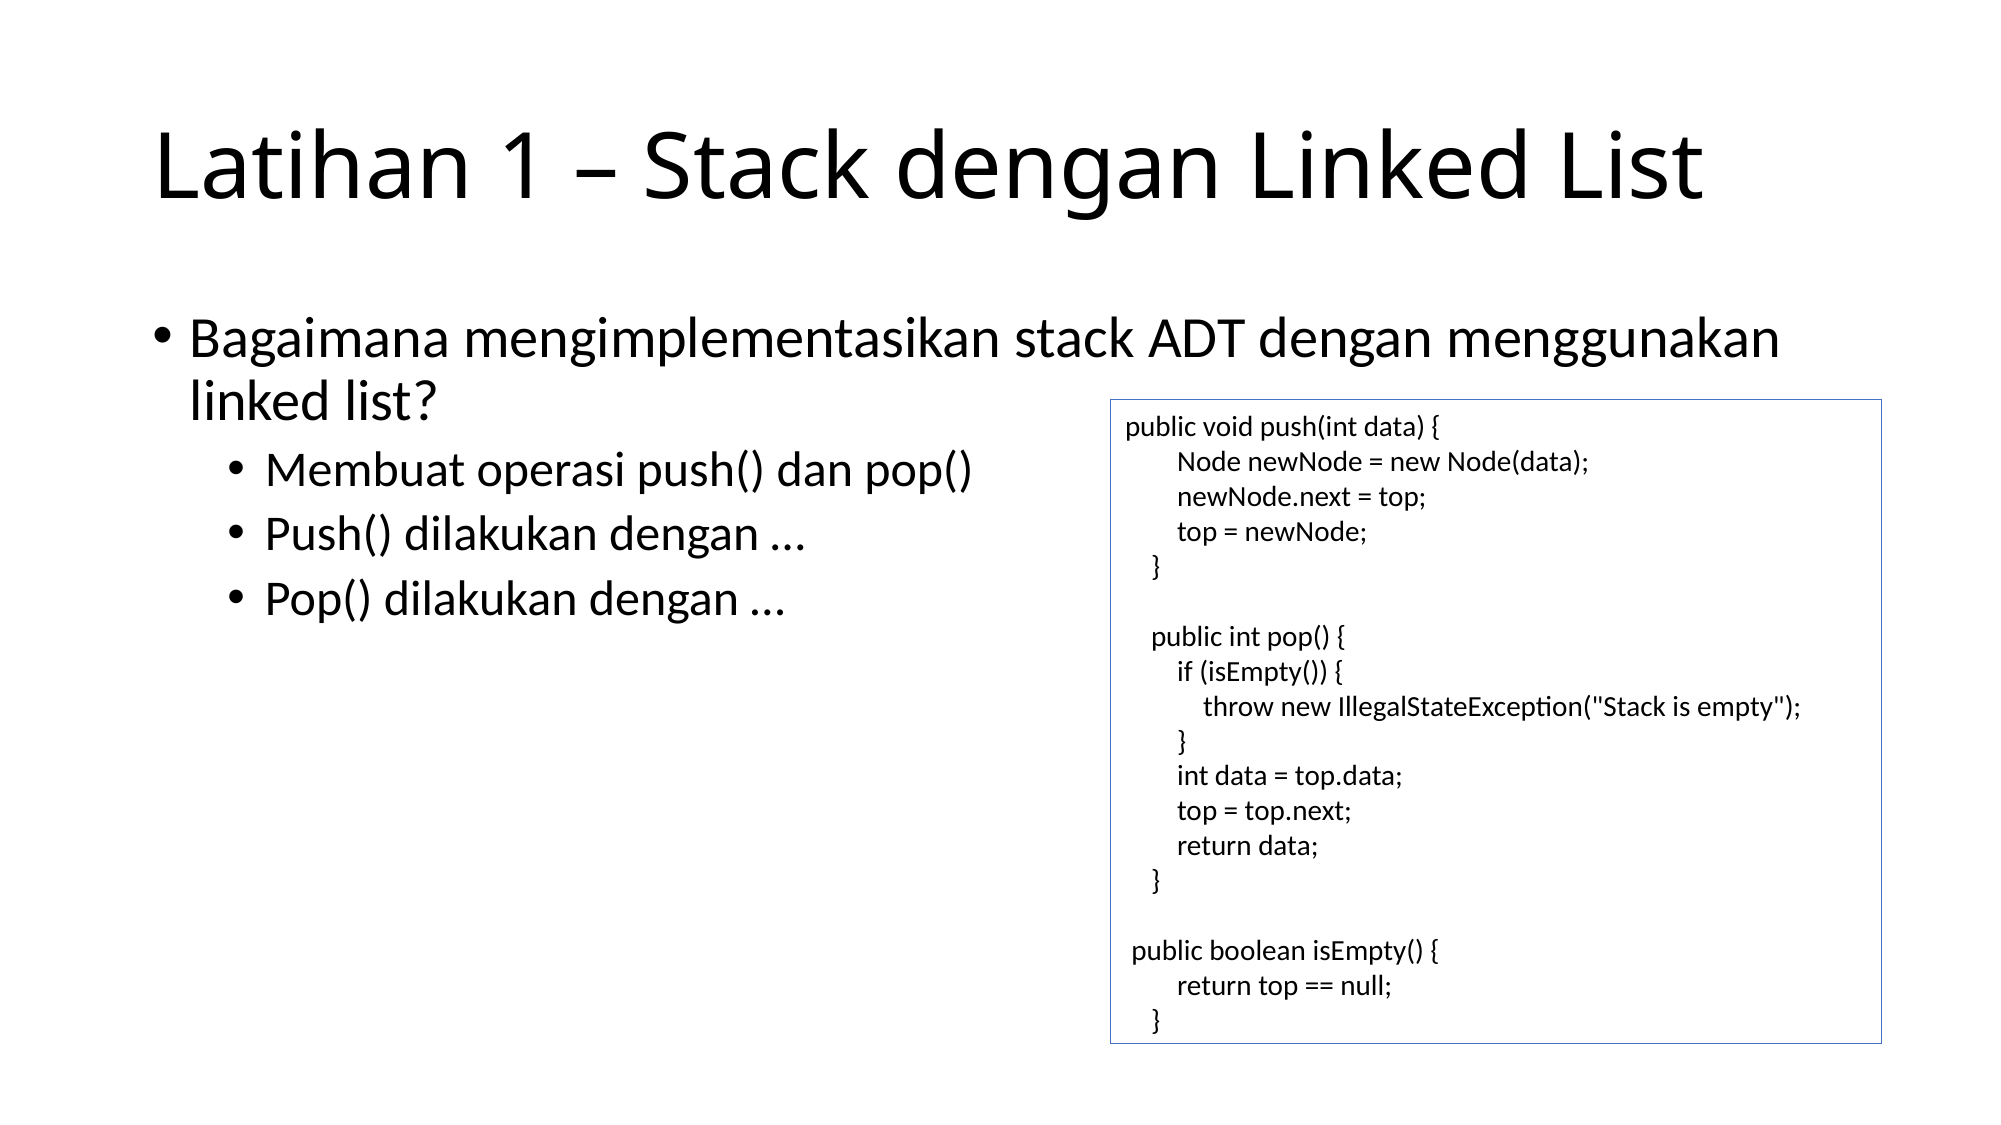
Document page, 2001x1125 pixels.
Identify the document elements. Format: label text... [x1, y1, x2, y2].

list Bagaimana mengimplementasikan stack ADT dengan menggunakan linked list? Membuat operasi push() dan pop() Push() dilakukan dengan … Pop() dilakukan dengan … [137, 299, 1863, 1014]
text_box public void push(int data) { Node newNode = new Node(data); newNode.next = top; top = newNode; } public int pop() { if (isEmpty()) { throw new IllegalStateException("Stack is empty"); } int data = top.data; top = top.next; return data; } public boolean isEmpty() { return top == null; } [1110, 399, 1882, 1044]
title Latihan 1 – Stack dengan Linked List [137, 59, 1863, 278]
